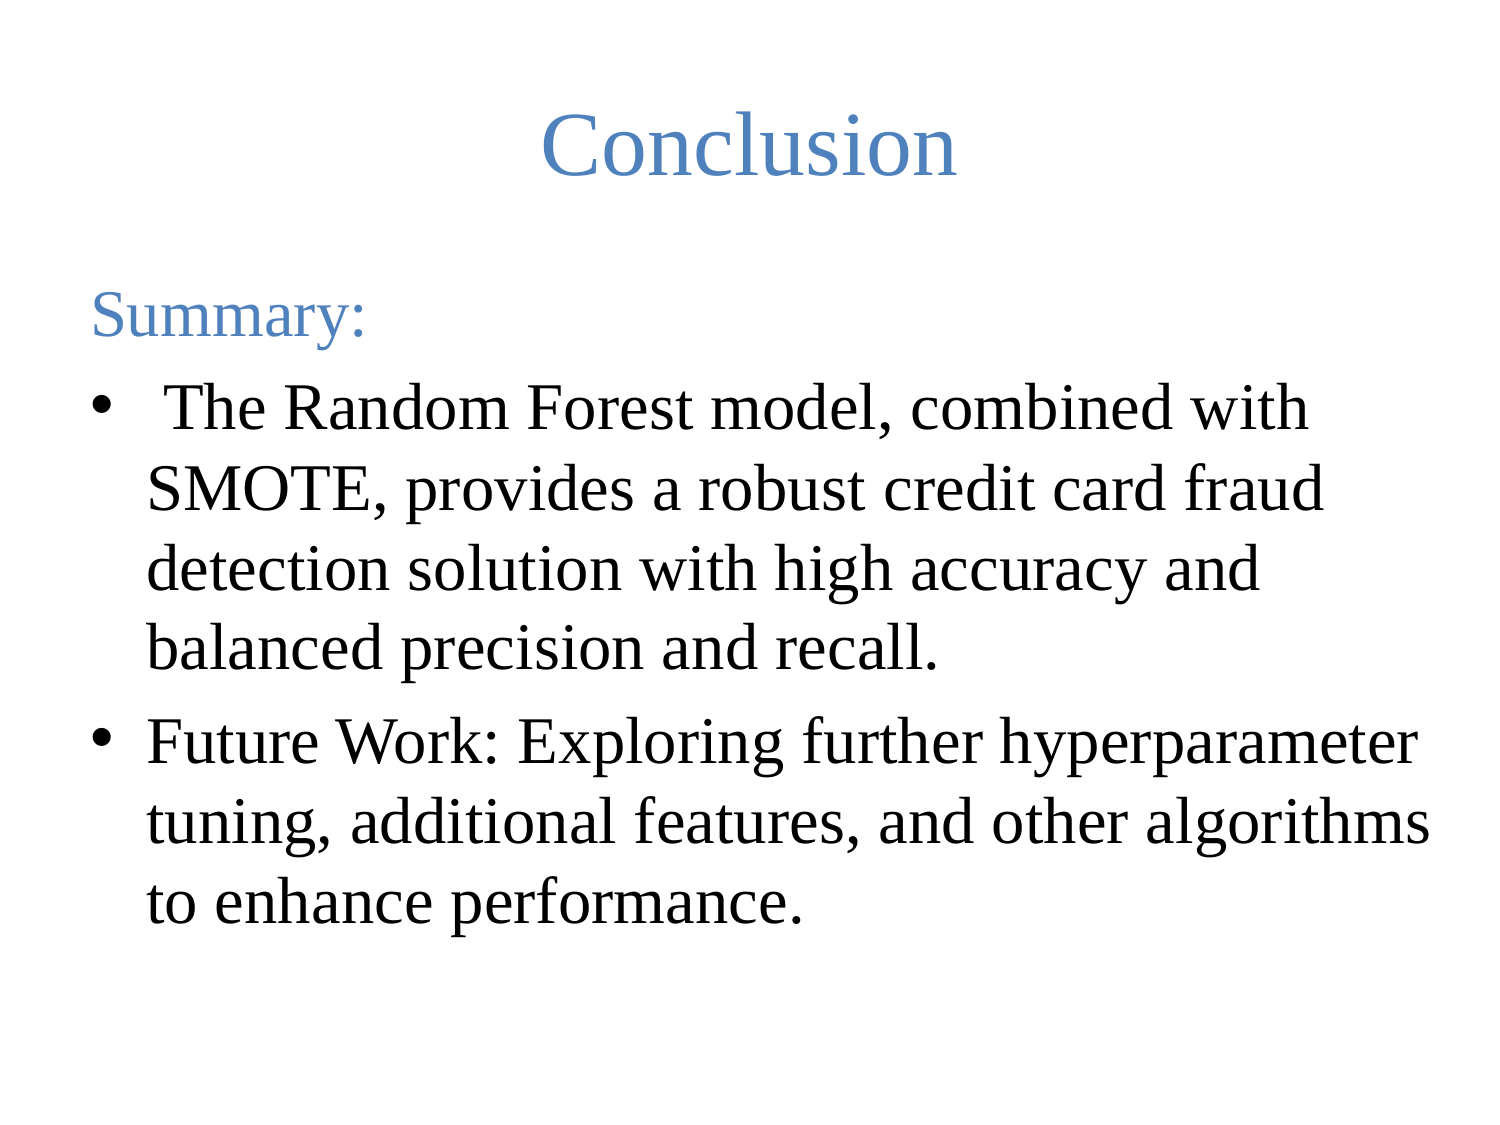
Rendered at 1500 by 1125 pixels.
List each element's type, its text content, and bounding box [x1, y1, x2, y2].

list Summary: The Random Forest model, combined with SMOTE, provides a robust credit card fraud detection solution with high accuracy and balanced precision and recall. Future Work: Exploring further hyperparameter tuning, additional features, and other algorithms to enhance performance. [75, 262, 1470, 1005]
title Conclusion [75, 45, 1425, 233]
